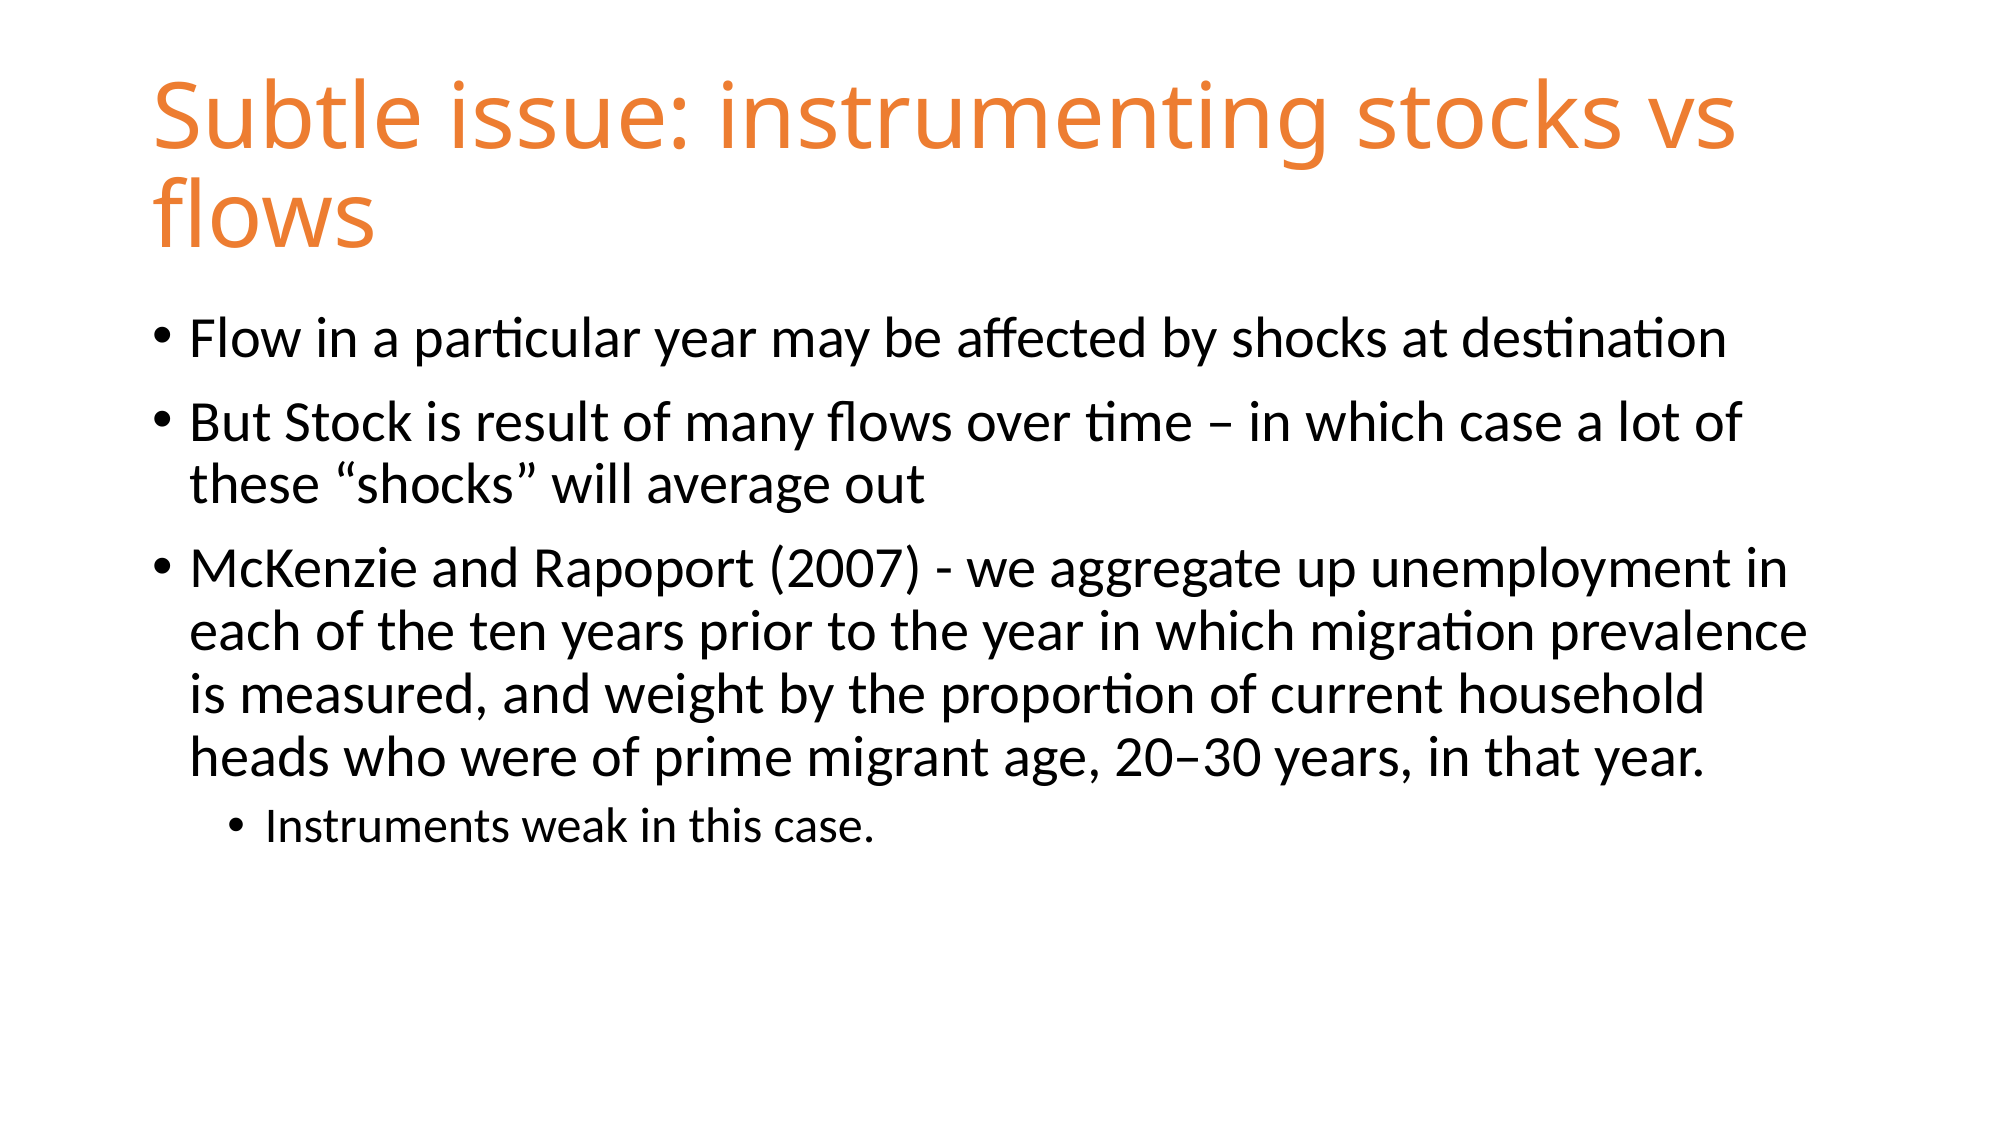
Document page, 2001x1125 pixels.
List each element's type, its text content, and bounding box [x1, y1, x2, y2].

title Subtle issue: instrumenting stocks vs flows [137, 59, 1863, 278]
list Flow in a particular year may be affected by shocks at destination But Stock is result of many flows over time – in which case a lot of these “shocks” will average out McKenzie and Rapoport (2007) - we aggregate up unemployment in each of the ten years prior to the year in which migration prevalence is measured, and weight by the proportion of current household heads who were of prime migrant age, 20–30 years, in that year. Instruments weak in this case. [137, 299, 1863, 1014]
